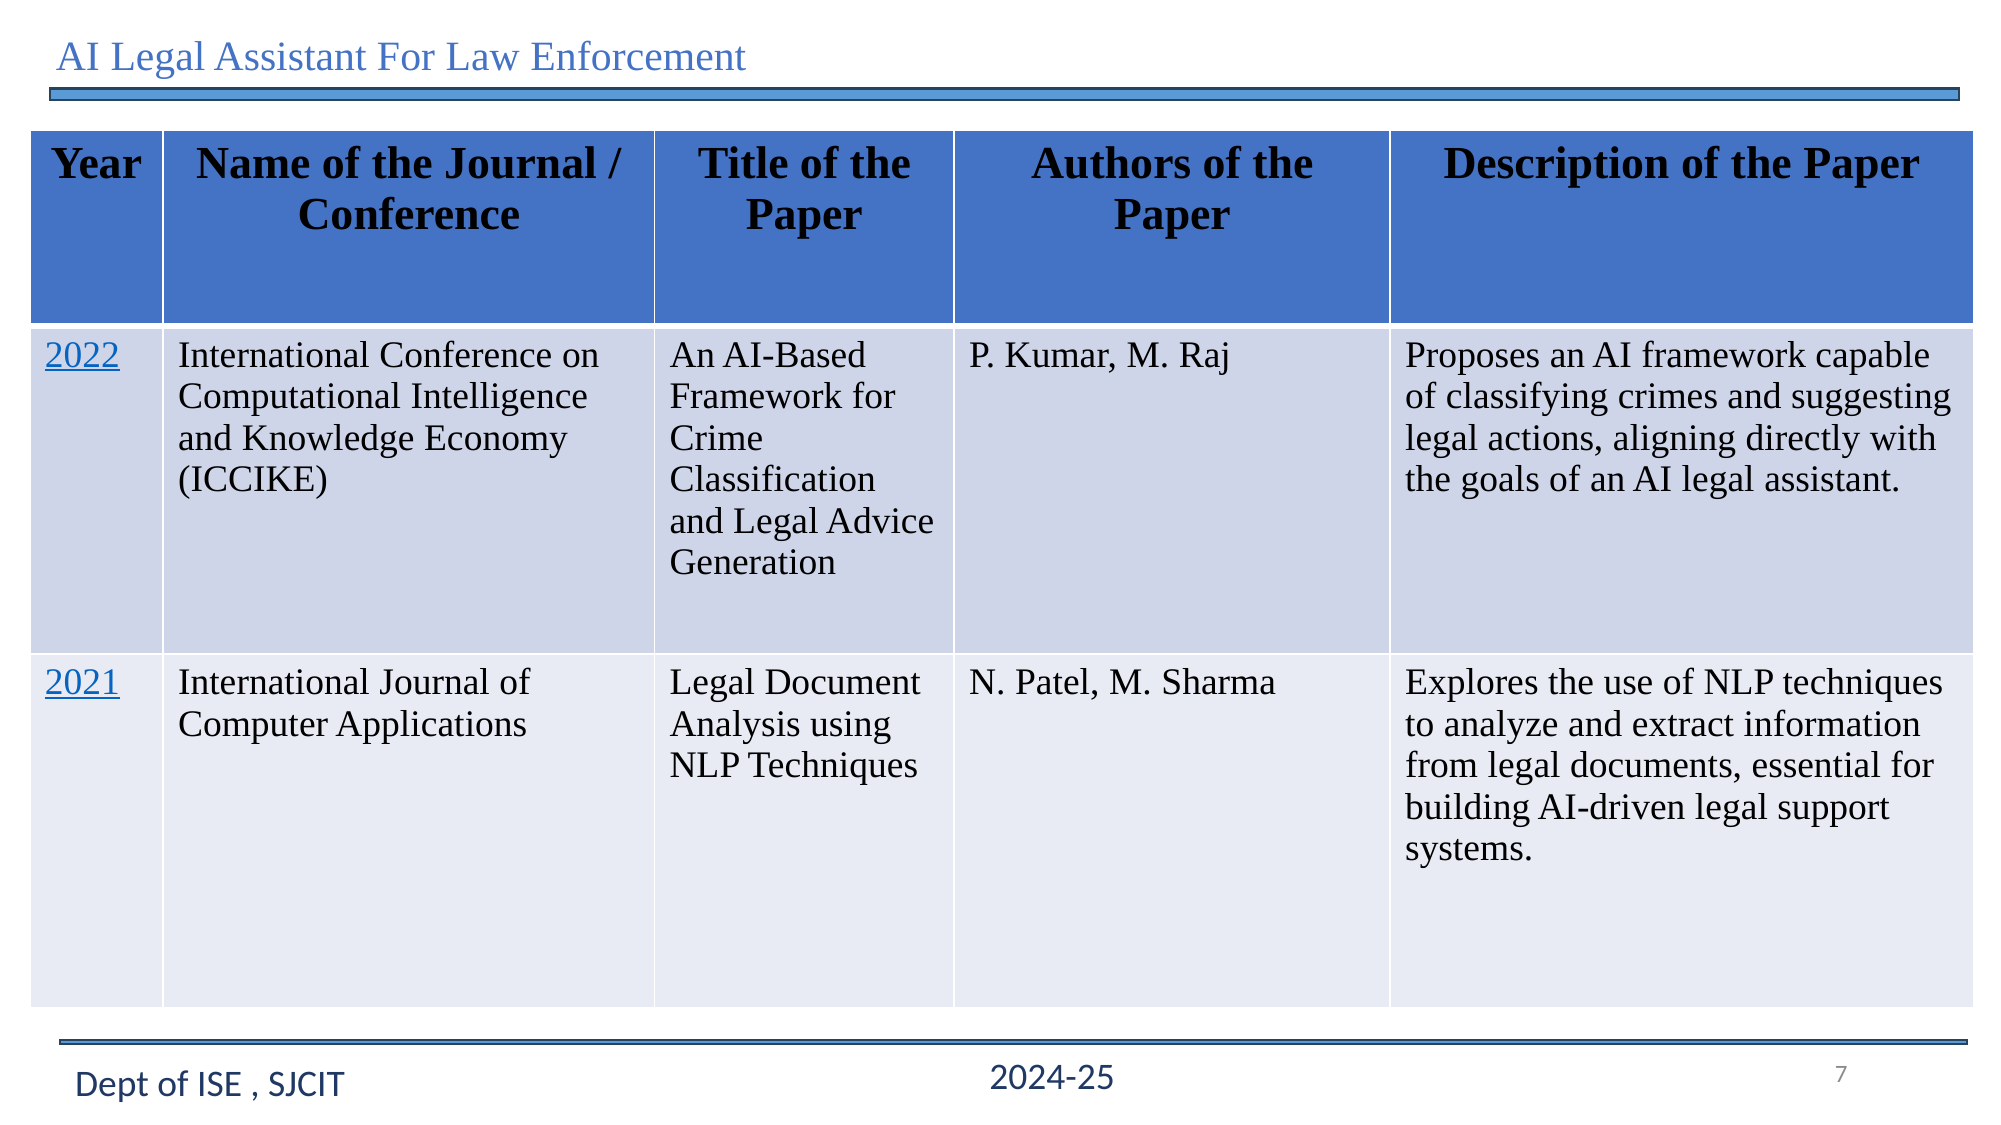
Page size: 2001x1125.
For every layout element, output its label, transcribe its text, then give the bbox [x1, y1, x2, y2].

table_cell 2021 [31, 655, 162, 1007]
table_header Title of the Paper [655, 131, 953, 323]
table_cell An AI-Based Framework for Crime Classification and Legal Advice Generation [655, 329, 953, 653]
table_cell International Conference on Computational Intelligence and Knowledge Economy (ICCIKE) [164, 329, 654, 653]
text_box [49, 87, 1960, 101]
text_box Dept of ISE , SJCIT [60, 1051, 361, 1112]
text_box [59, 1039, 1968, 1045]
text_box 2024-25 [942, 1045, 1162, 1105]
table_header Year [31, 131, 162, 323]
table_cell Legal Document Analysis using NLP Techniques [655, 655, 953, 1007]
slide_number 7 [1812, 1042, 1863, 1103]
table_cell N. Patel, M. Sharma [955, 655, 1389, 1007]
table_cell P. Kumar, M. Raj [955, 329, 1389, 653]
table_cell Proposes an AI framework capable of classifying crimes and suggesting legal actions, aligning directly with the goals of an AI legal assistant. [1391, 329, 1973, 653]
table_header Description of the Paper [1391, 131, 1973, 323]
table_cell Explores the use of NLP techniques to analyze and extract information from legal documents, essential for building AI-driven legal support systems. [1391, 655, 1973, 1007]
table_header Authors of the Paper [955, 131, 1389, 323]
table_header Name of the Journal / Conference [164, 131, 654, 323]
table_cell 2022 [31, 329, 162, 653]
text_box AI Legal Assistant For Law Enforcement [40, 21, 797, 87]
table_cell International Journal of Computer Applications [164, 655, 654, 1007]
